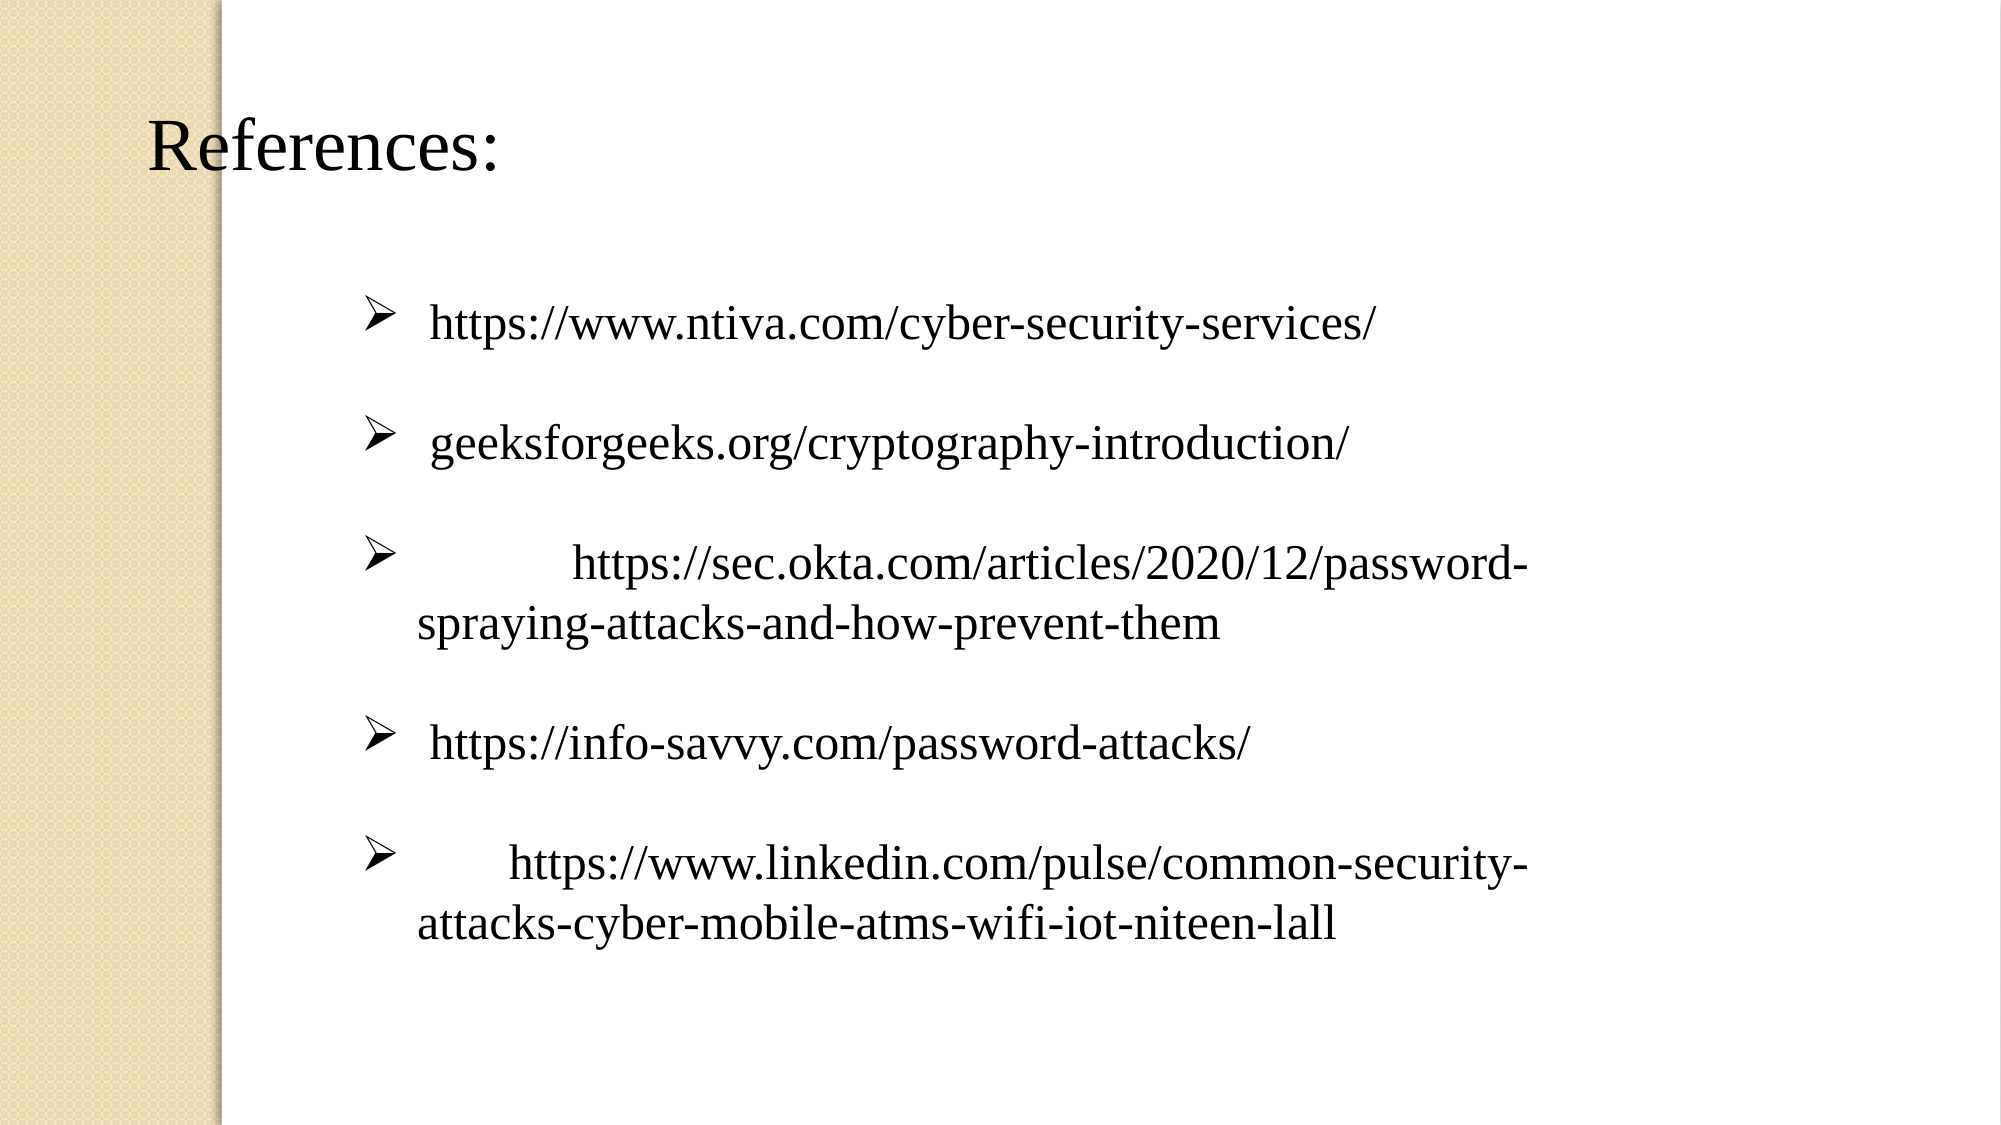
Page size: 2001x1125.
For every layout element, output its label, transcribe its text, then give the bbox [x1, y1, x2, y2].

text_box https://www.ntiva.com/cyber-security-services/ geeksforgeeks.org/cryptography-introduction/ https://sec.okta.com/articles/2020/12/password-spraying-attacks-and-how-prevent-them https://info-savvy.com/password-attacks/ https://www.linkedin.com/pulse/common-security-attacks-cyber-mobile-atms-wifi-iot-niteen-lall [346, 282, 1545, 1078]
text_box References: [132, 88, 800, 194]
